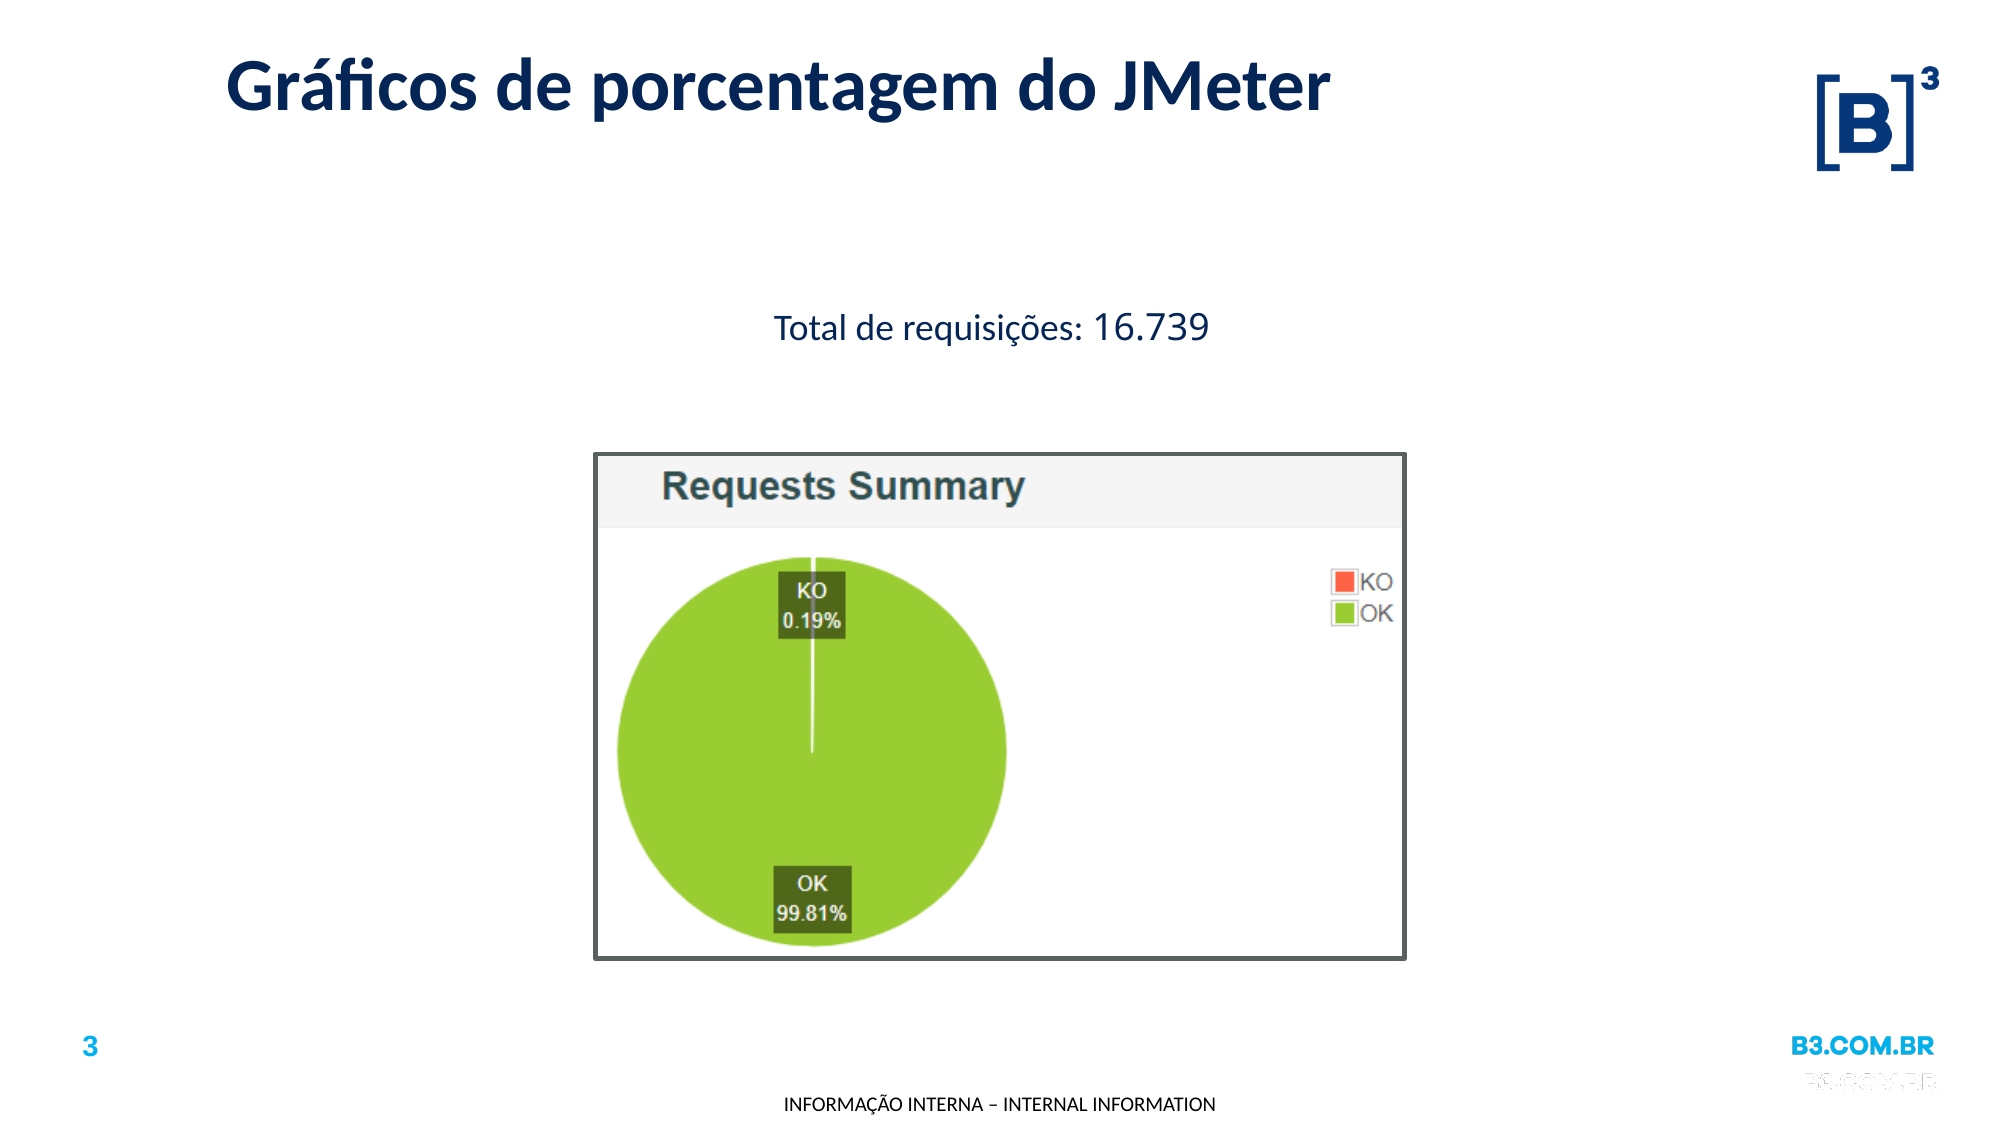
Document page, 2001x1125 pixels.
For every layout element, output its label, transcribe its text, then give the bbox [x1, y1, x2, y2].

picture [1803, 1069, 1938, 1094]
picture [1791, 1031, 1934, 1059]
title Gráficos de porcentagem do JMeter [23, 0, 1536, 161]
picture [1771, 28, 1959, 217]
text_box Total de requisições: 16.739 [759, 295, 1241, 356]
picture [597, 455, 1403, 957]
